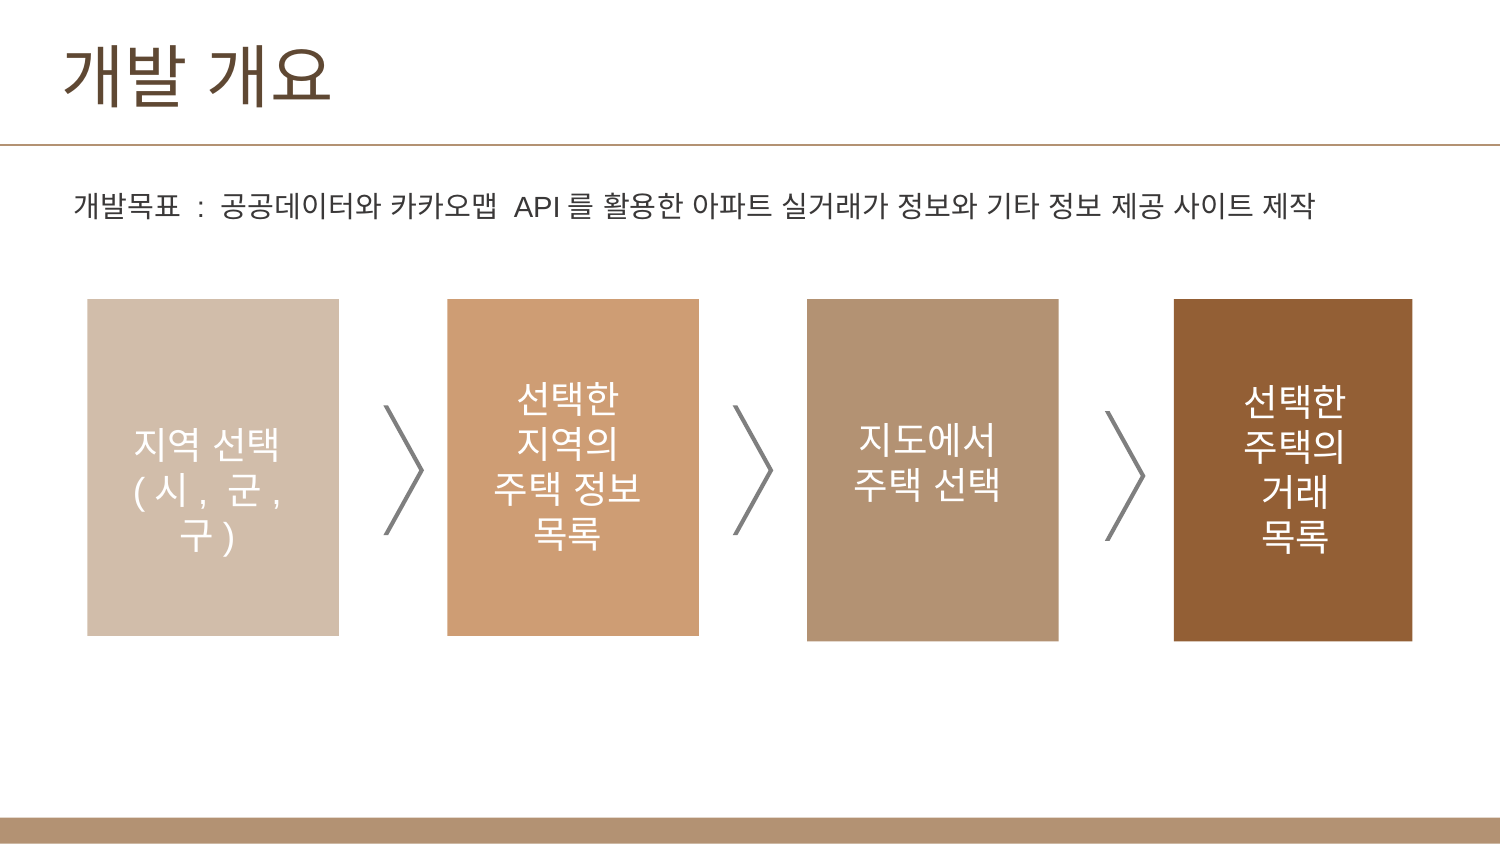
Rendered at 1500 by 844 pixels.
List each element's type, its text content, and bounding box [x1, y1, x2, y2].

text_box [1173, 299, 1413, 642]
text_box [0, 817, 1500, 844]
text_box [732, 405, 774, 536]
text_box [383, 405, 425, 536]
text_box 개발목표 : 공공데이터와 카카오맵 API를 활용한 아파트 실거래가 정보와 기타 정보 제공 사이트 제작 [62, 182, 1464, 229]
text_box 선택한 주택의 거래 목록 [1185, 373, 1407, 565]
text_box [447, 299, 699, 636]
text_box 개발 개요 [50, 28, 555, 122]
text_box [1104, 411, 1146, 541]
text_box 선택한 주택의 전체 거래 목록 [1059, 370, 1066, 563]
text_box [87, 299, 339, 636]
text_box 선택한 지역의 주택 정보 목록 [468, 370, 668, 563]
text_box 지역 선택 (시, 군, 구) [101, 416, 314, 563]
text_box 지도에서 주택 선택 [817, 411, 1039, 513]
text_box [807, 299, 1059, 642]
